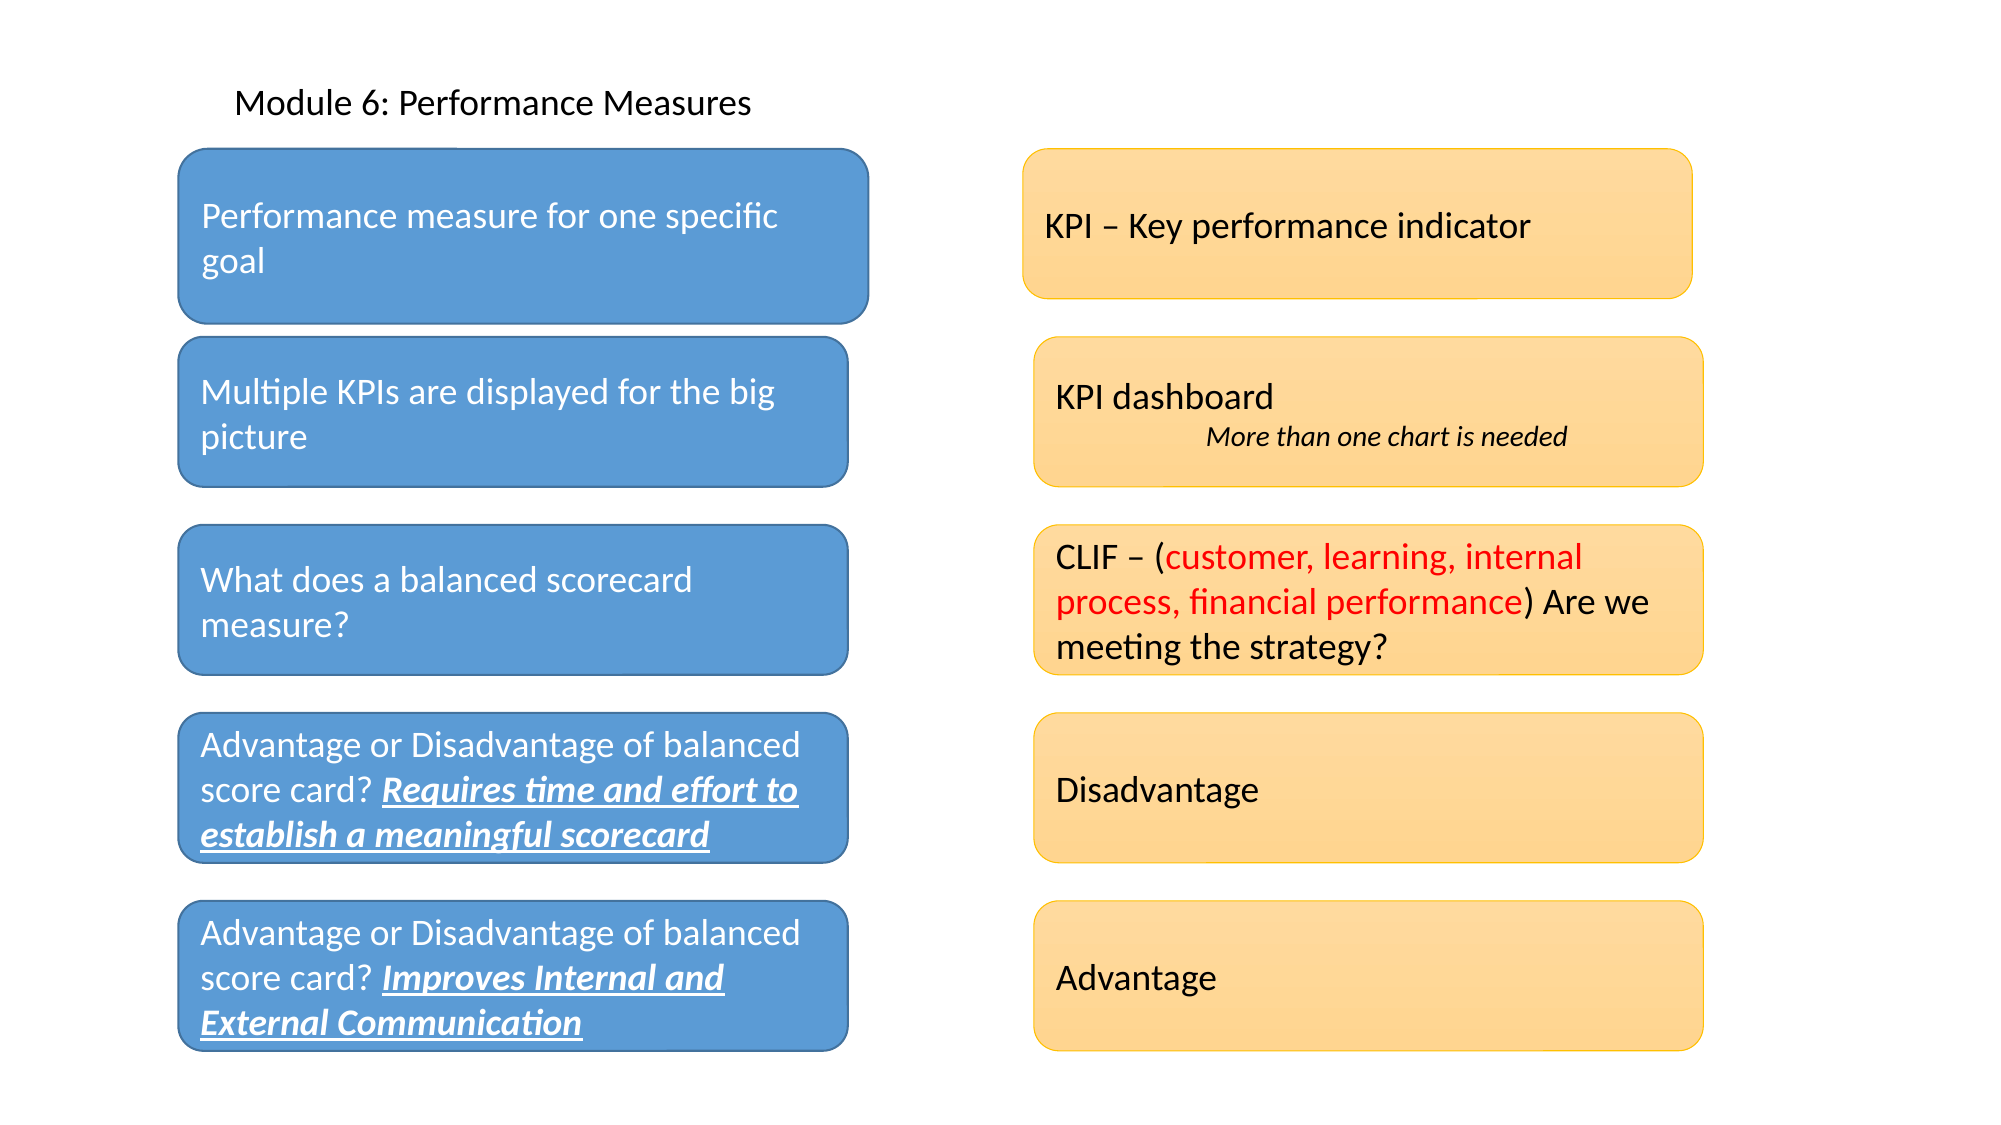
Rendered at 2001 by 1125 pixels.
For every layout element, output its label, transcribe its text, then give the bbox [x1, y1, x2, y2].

text_box Advantage or Disadvantage of balanced score card? Requires time and effort to establish a meaningful scorecard [177, 711, 849, 864]
text_box Disadvantage [1033, 712, 1704, 864]
text_box KPI – Key performance indicator [1022, 148, 1693, 300]
text_box Performance measure for one specific goal [177, 147, 870, 325]
text_box Advantage or Disadvantage of balanced score card? Improves Internal and External Communication [177, 899, 849, 1052]
text_box Multiple KPIs are displayed for the big picture [177, 335, 849, 488]
text_box Module 6: Performance Measures [219, 70, 768, 131]
text_box What does a balanced scorecard measure? [177, 523, 849, 676]
text_box Advantage [1033, 900, 1704, 1052]
text_box KPI dashboard More than one chart is needed [1033, 336, 1704, 488]
text_box CLIF – (customer, learning, internal process, financial performance) Are we meeting the strategy? [1033, 524, 1704, 676]
